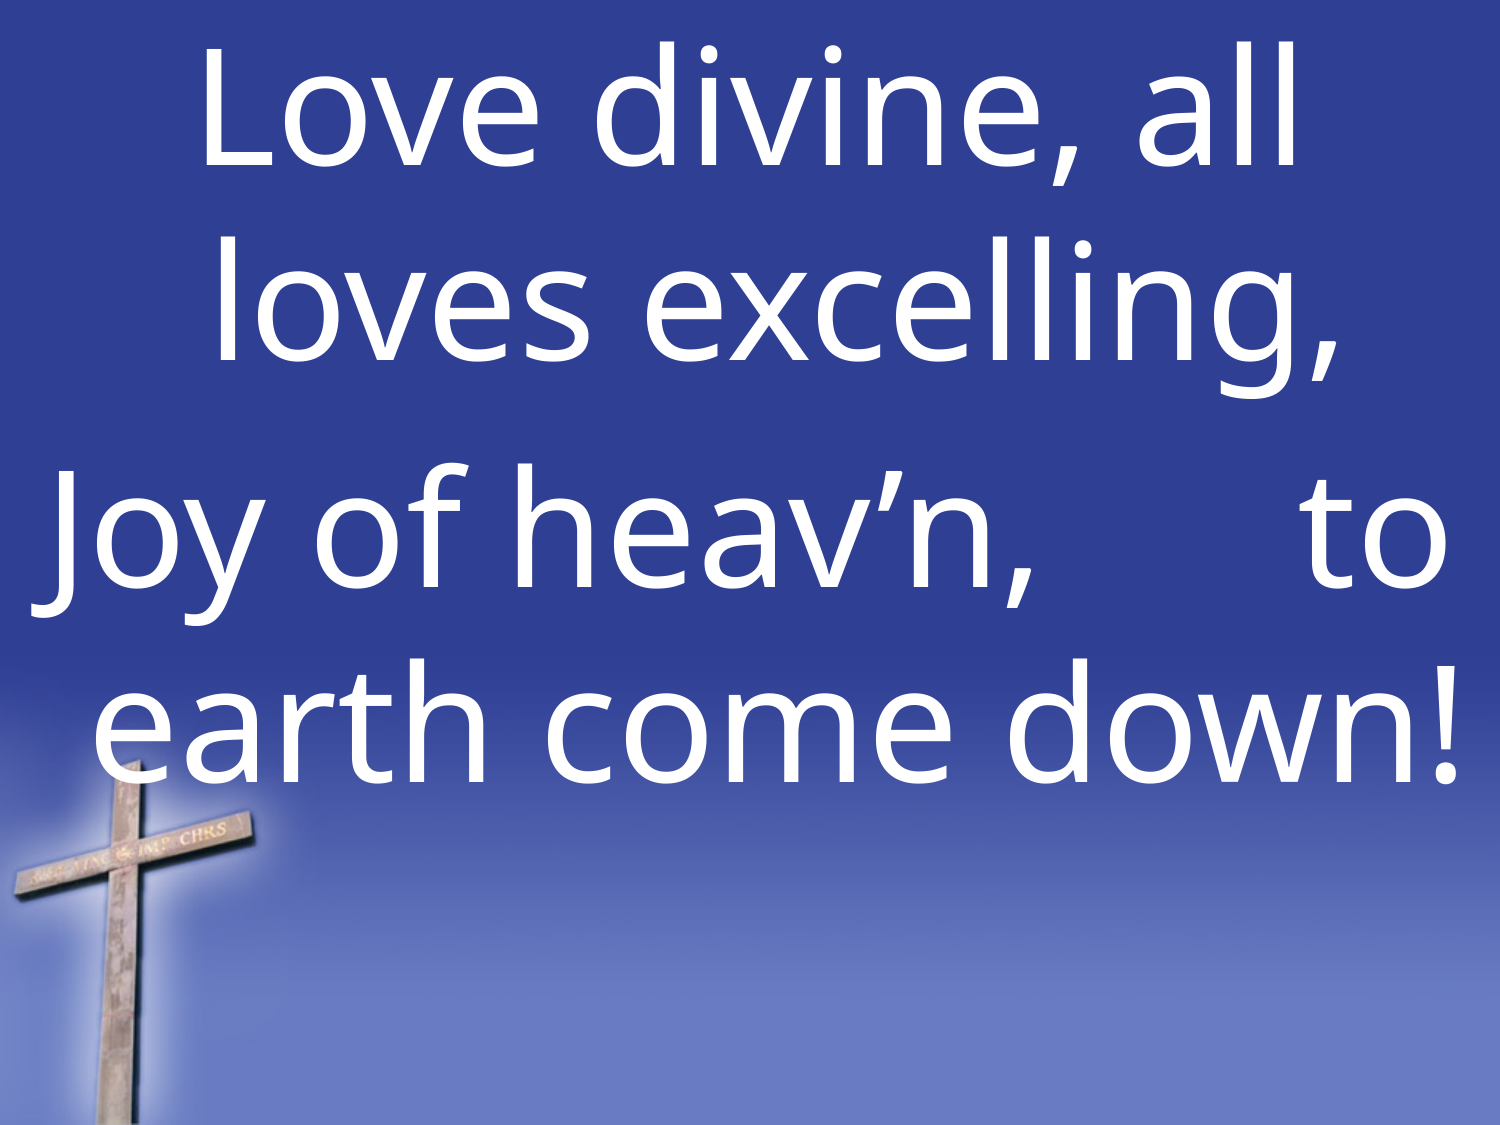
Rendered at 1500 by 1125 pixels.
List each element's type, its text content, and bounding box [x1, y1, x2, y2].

list Love divine, all loves excelling, Joy of heav’n, to earth come down! [0, 0, 1500, 1125]
